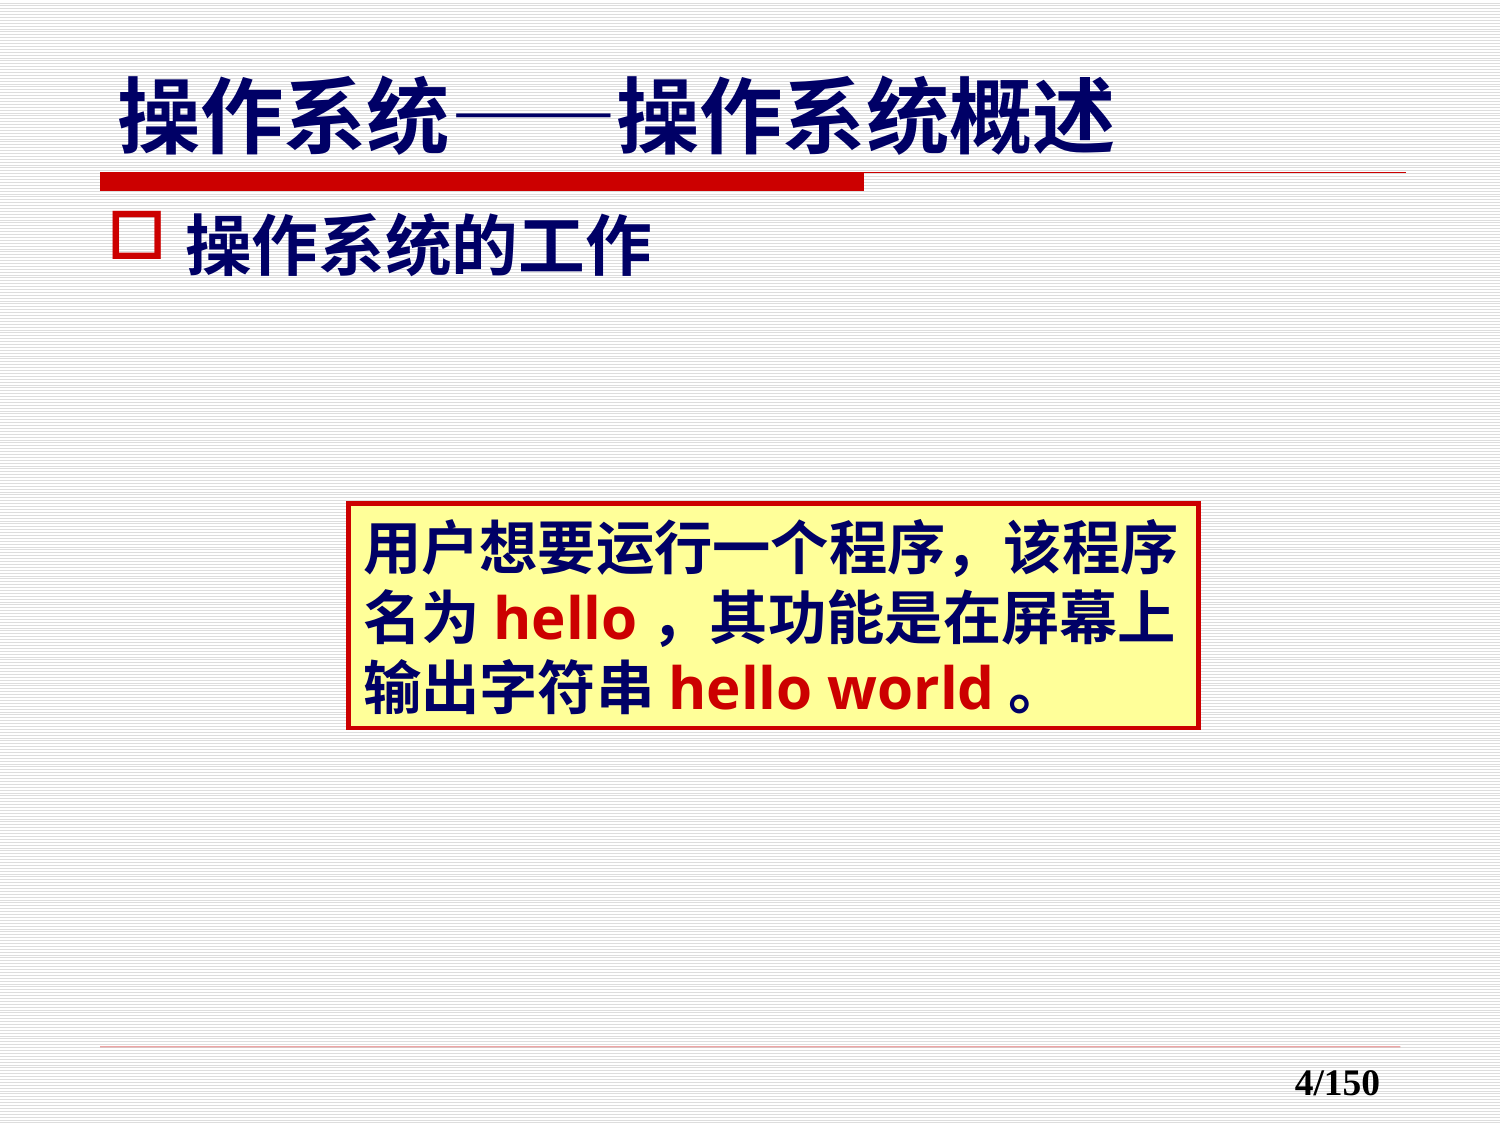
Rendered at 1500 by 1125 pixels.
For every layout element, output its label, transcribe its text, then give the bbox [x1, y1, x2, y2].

text_box 用户想要运行一个程序，该程序名为hello，其功能是在屏幕上输出字符串hello world。 [348, 503, 1199, 729]
list 操作系统的工作 [92, 196, 1406, 1035]
